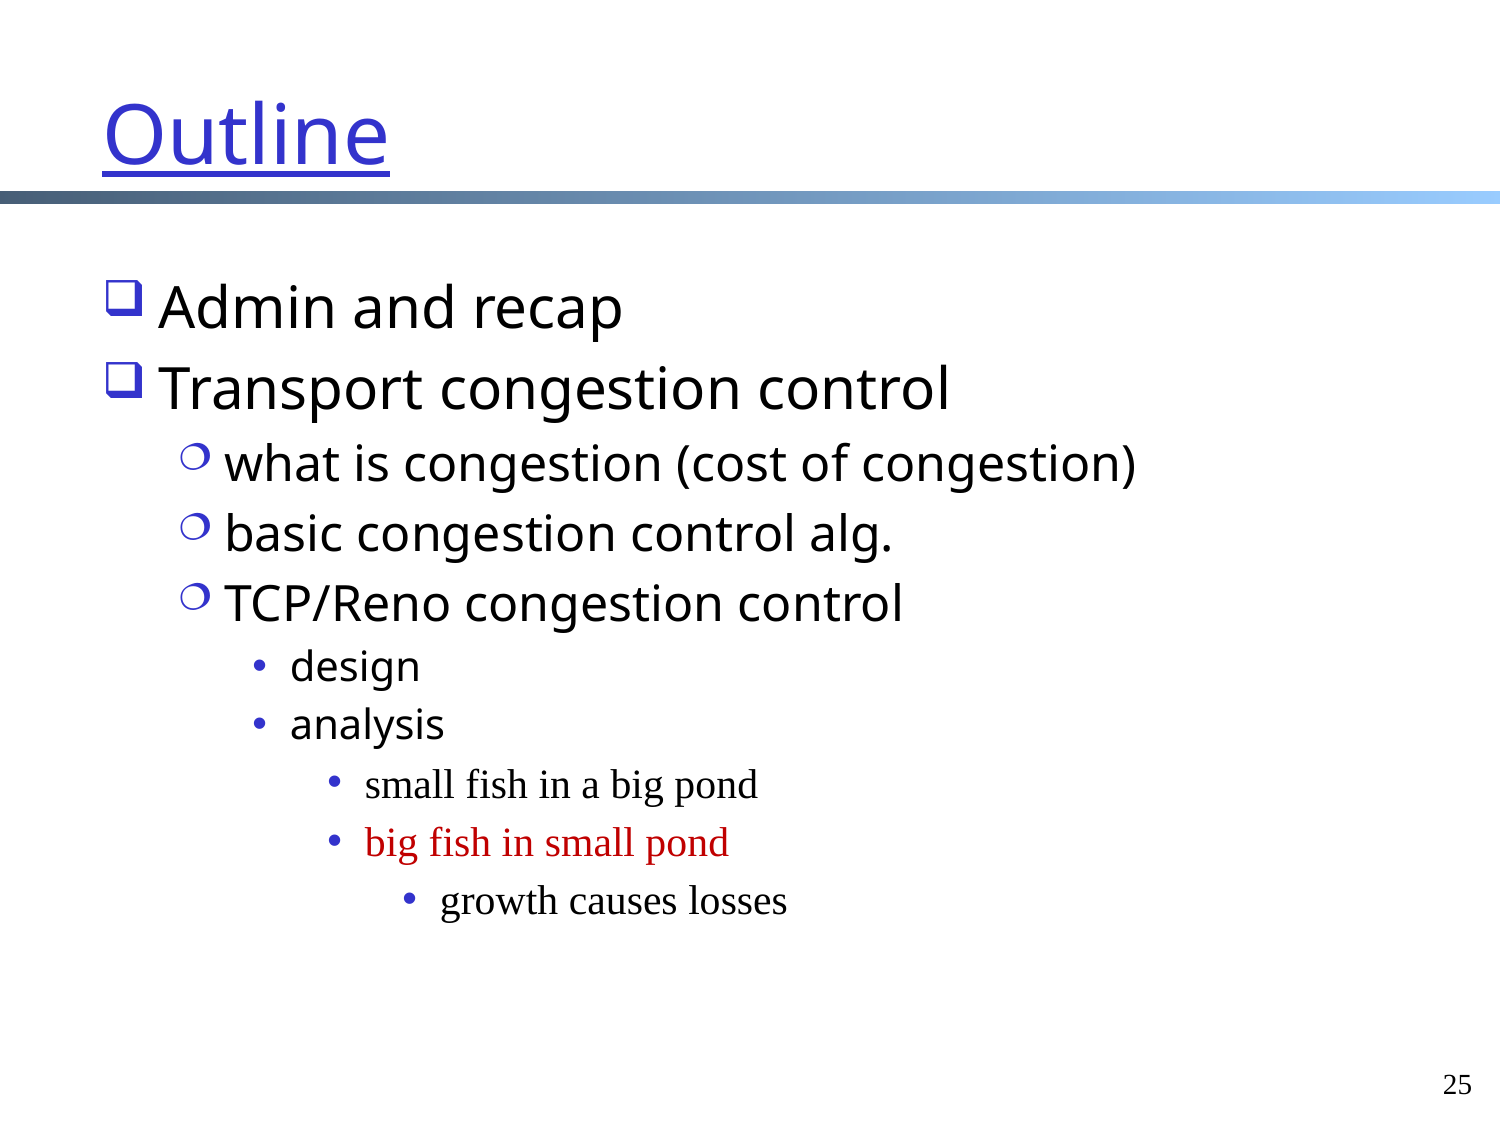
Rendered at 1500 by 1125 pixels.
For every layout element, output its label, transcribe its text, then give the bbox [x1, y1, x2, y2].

slide_number 25 [1418, 1057, 1488, 1115]
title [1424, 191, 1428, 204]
text_box Admin and recap Transport congestion control what is congestion (cost of congestion) basic congestion control alg. TCP/Reno congestion control design analysis small fish in a big pond big fish in small pond growth causes losses [87, 262, 1413, 1047]
text_box Outline [87, 37, 1404, 225]
